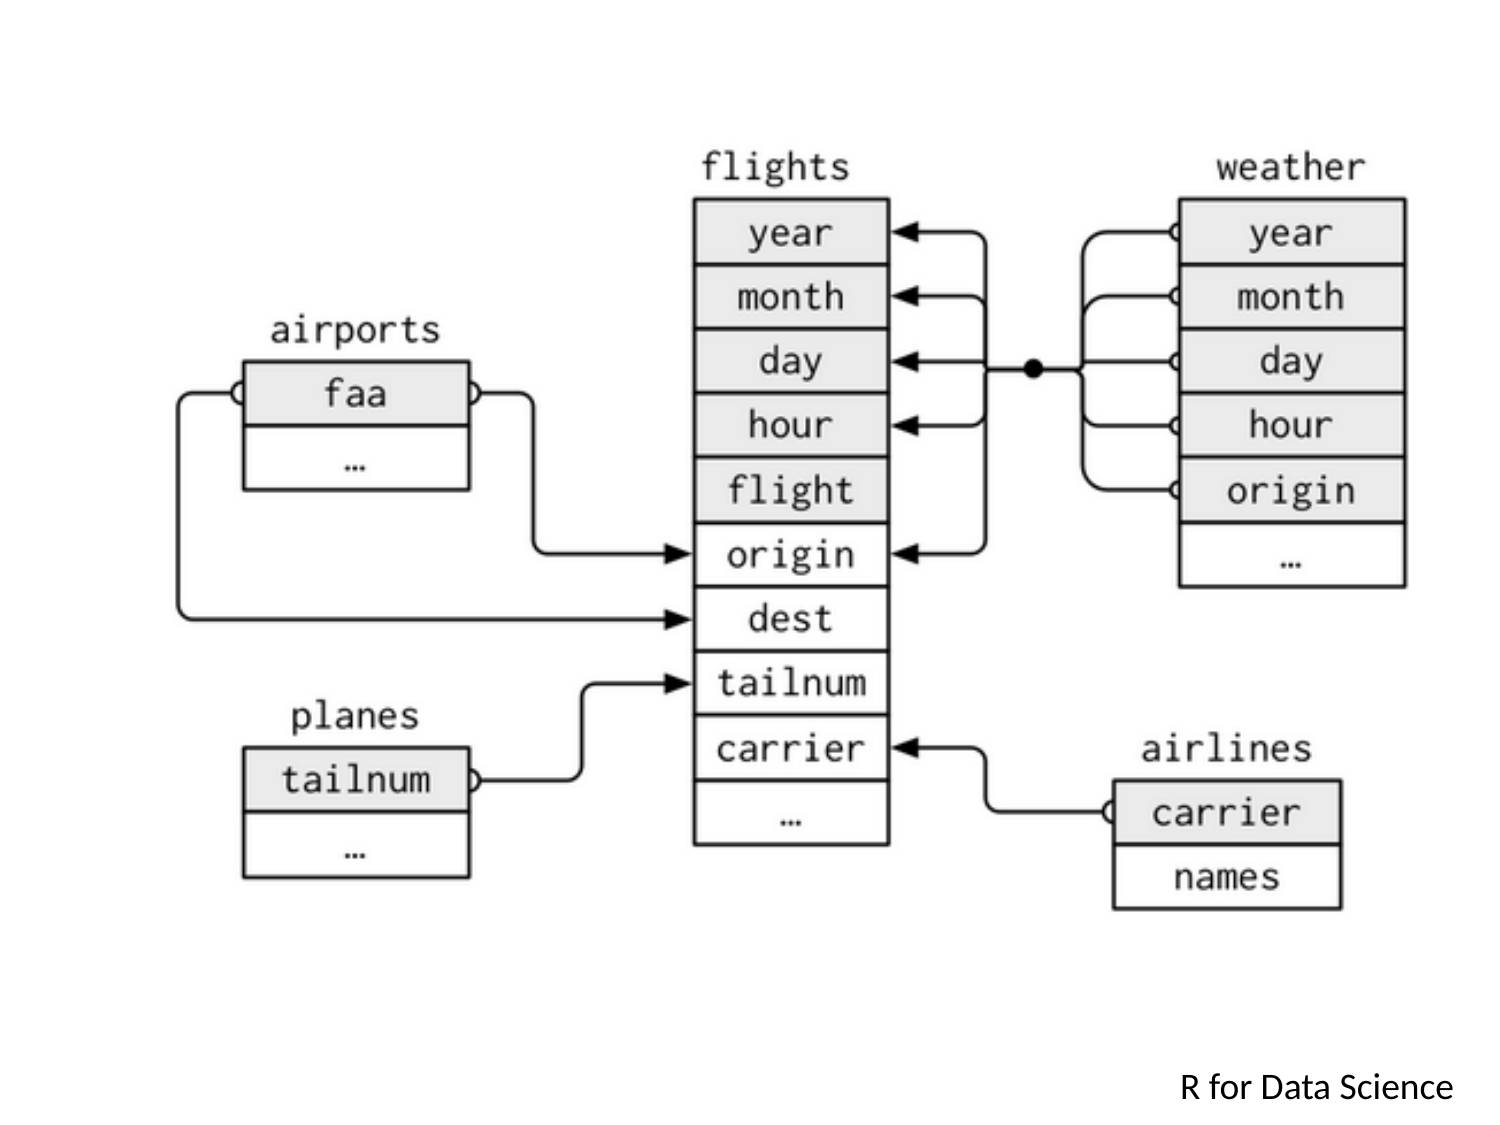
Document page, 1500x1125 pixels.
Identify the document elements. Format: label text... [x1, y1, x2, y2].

text_box R for Data Science [1165, 1054, 1470, 1114]
picture [0, 102, 1441, 944]
